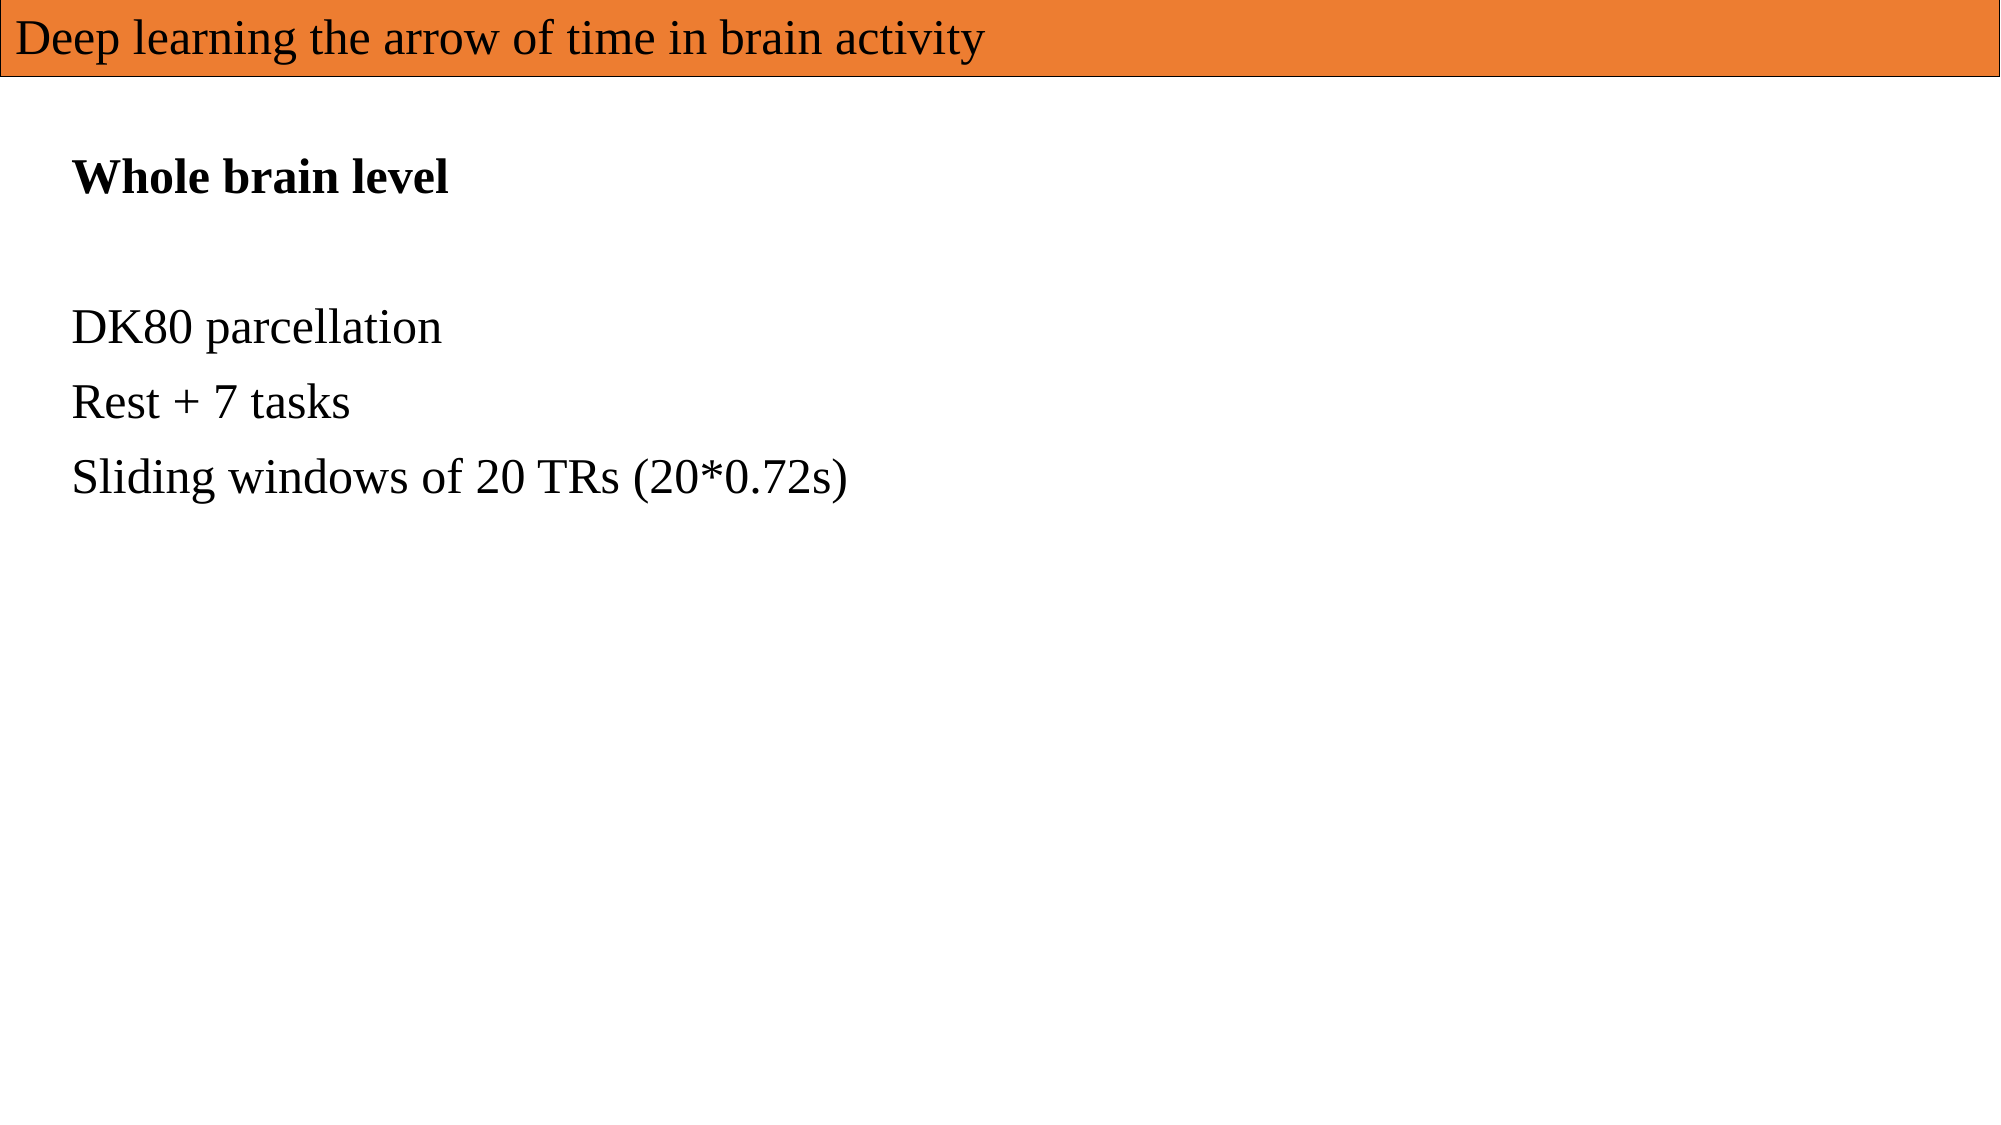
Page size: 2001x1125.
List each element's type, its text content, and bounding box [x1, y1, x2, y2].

text_box Deep learning the arrow of time in brain activity [0, 0, 2000, 77]
list Whole brain level DK80 parcellation Rest + 7 tasks Sliding windows of 20 TRs (20*0.72s) [56, 143, 938, 1091]
